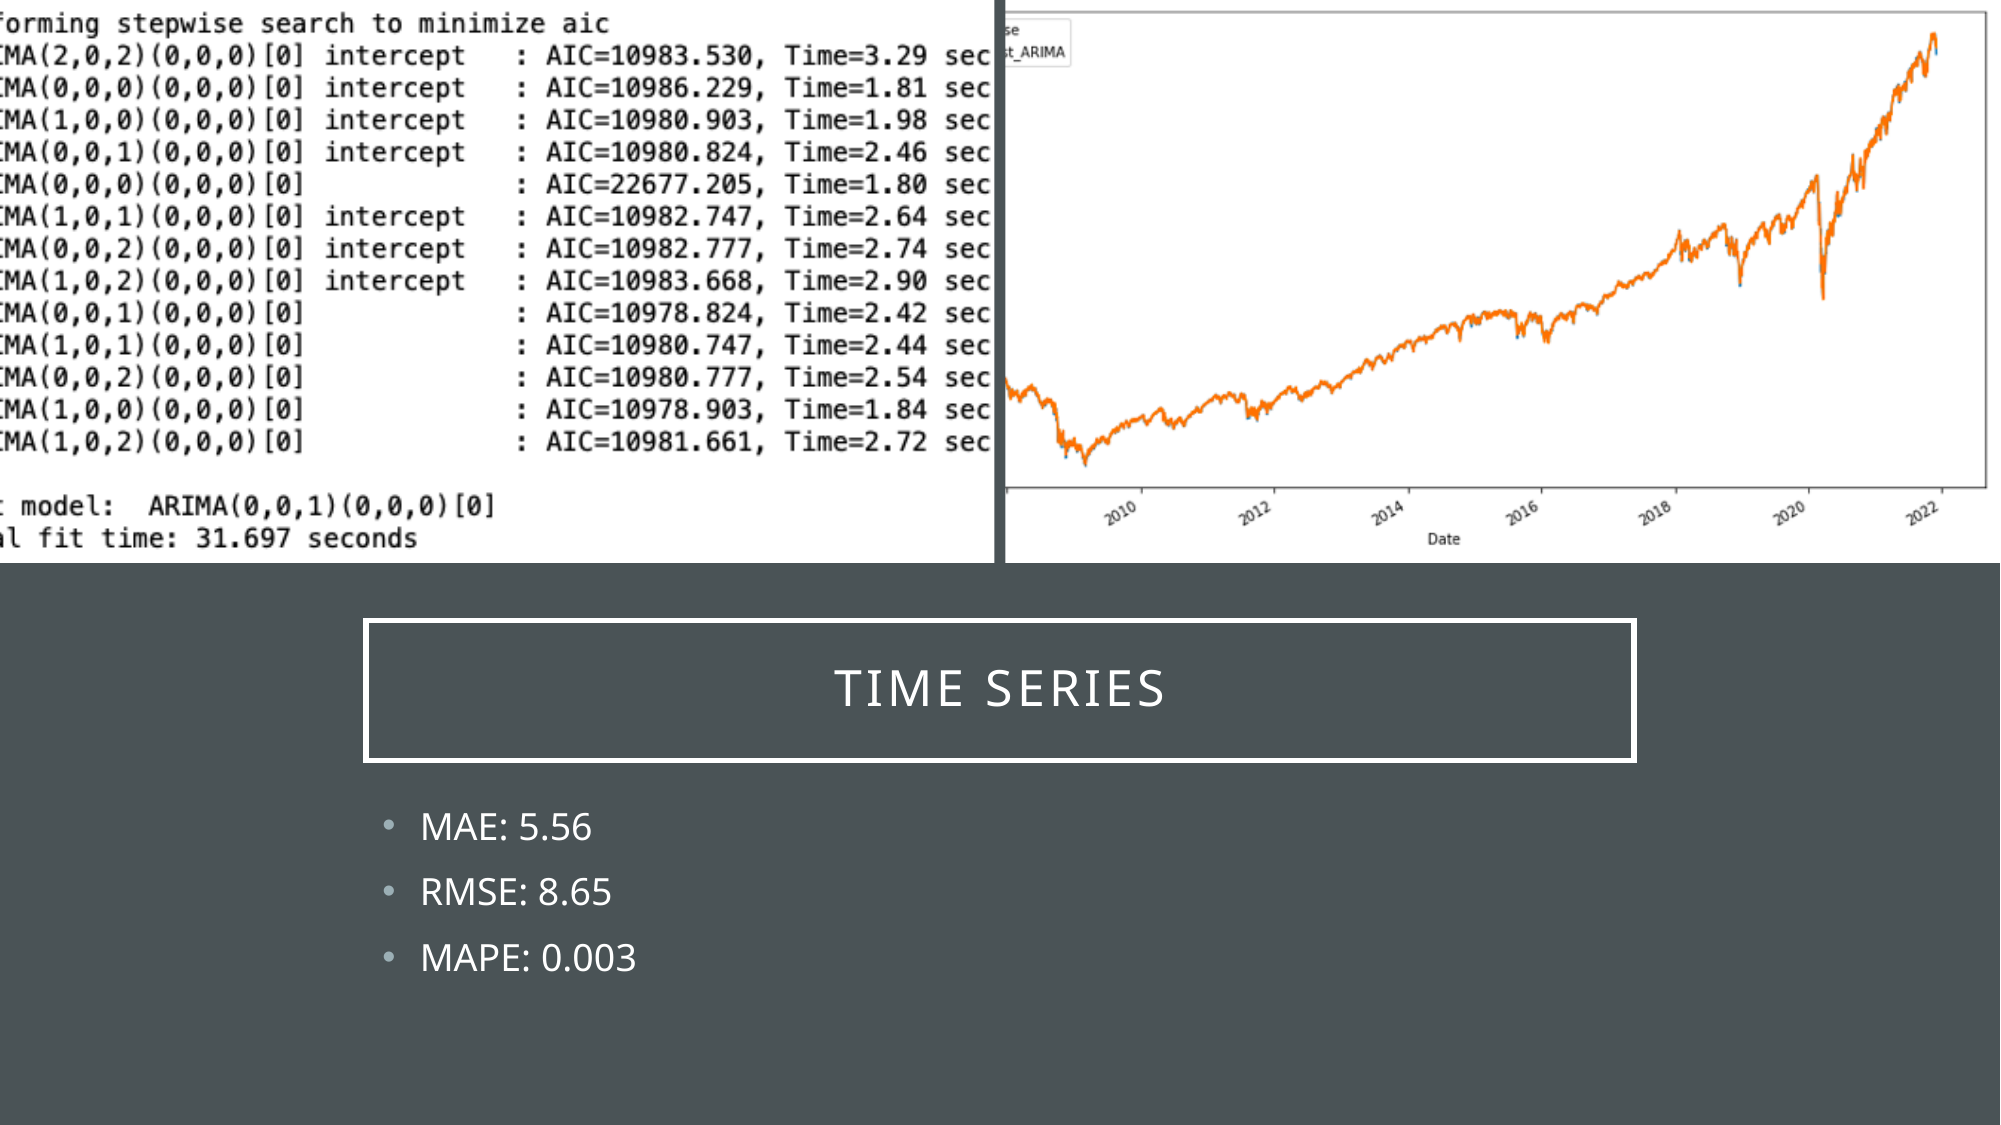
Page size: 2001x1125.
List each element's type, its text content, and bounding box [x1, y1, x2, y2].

picture [1005, 0, 2000, 563]
title TIME SERIES [363, 618, 1637, 763]
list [0, 0, 995, 563]
text_box [0, 0, 2000, 1125]
list MAE: 5.56 RMSE: 8.65 MAPE: 0.003 [367, 794, 1633, 1004]
